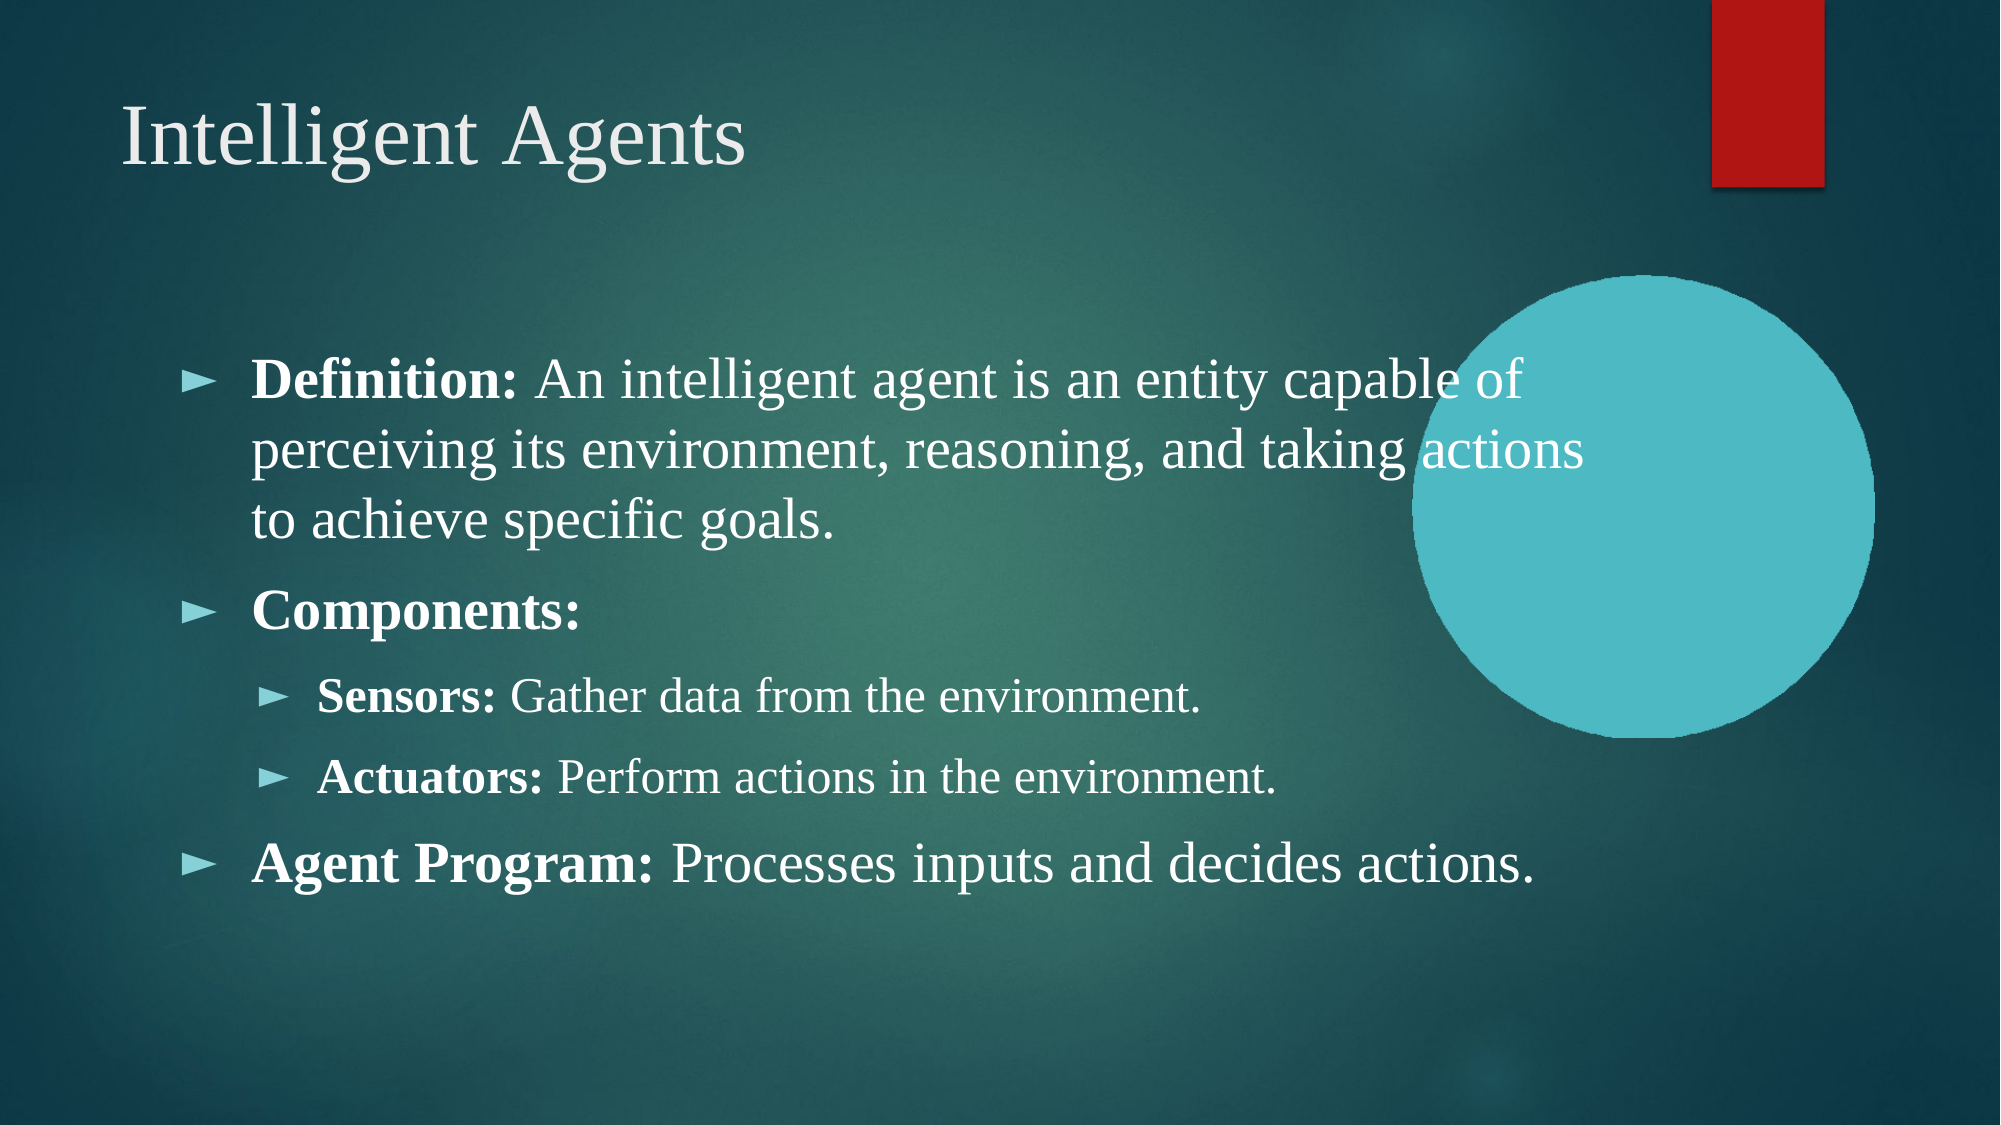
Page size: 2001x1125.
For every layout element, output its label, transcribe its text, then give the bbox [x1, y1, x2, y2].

text_box Definition: An intelligent agent is an entity capable of perceiving its environment, reasoning, and taking actions to achieve specific goals. Components: Sensors: Gather data from the environment. Actuators: Perform actions in the environment. Agent Program: Processes inputs and decides actions. [179, 338, 1589, 894]
title Intelligent Agents [117, 74, 1191, 265]
picture [0, 0, 2000, 1125]
